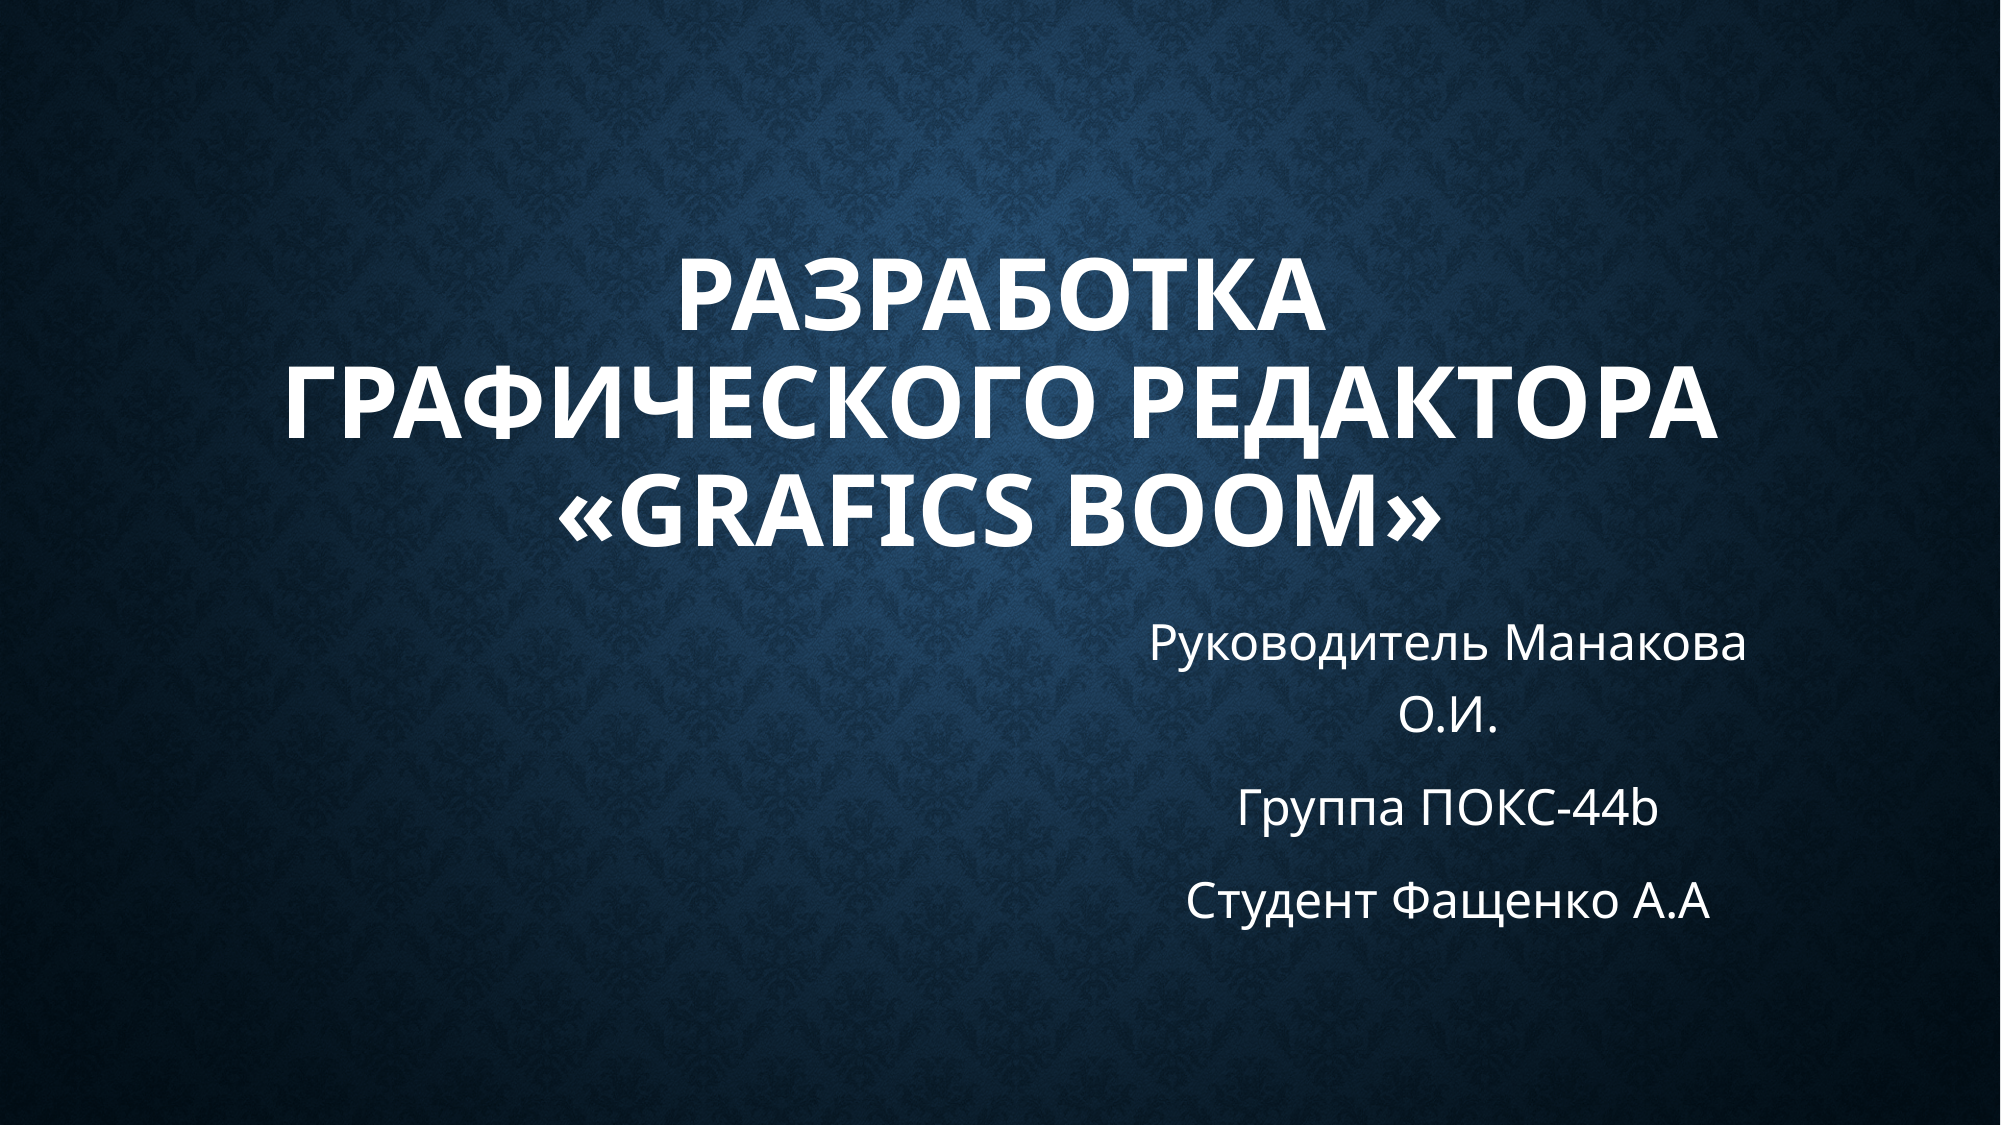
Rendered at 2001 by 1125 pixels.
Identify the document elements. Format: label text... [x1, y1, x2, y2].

subtitle Руководитель Манакова О.И. Группа ПОКС-44b Студент Фащенко А.А [1093, 590, 1804, 863]
title Разработка графического редактора «Grafics boom» [261, 184, 1739, 576]
